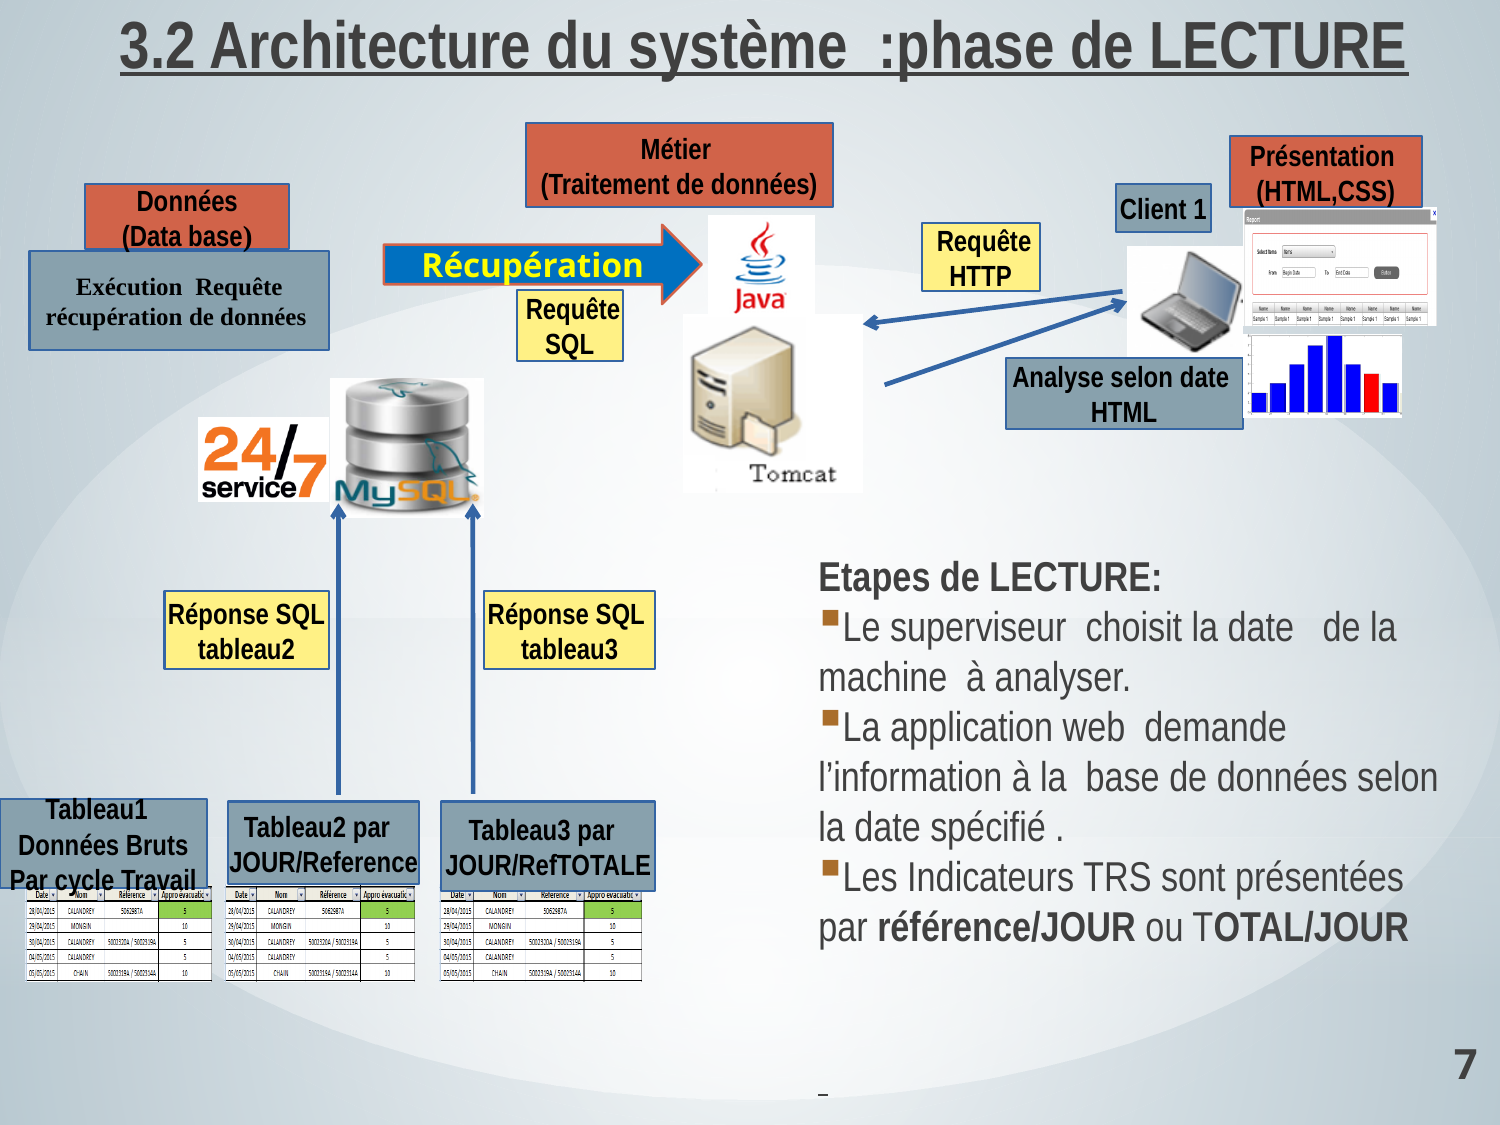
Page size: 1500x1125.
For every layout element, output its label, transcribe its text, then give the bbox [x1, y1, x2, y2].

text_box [884, 301, 1128, 386]
text_box Présentation (HTML,CSS) [1229, 136, 1422, 208]
picture [683, 215, 863, 493]
text_box Tableau1 Données Bruts Par cycle Travail [0, 798, 207, 888]
picture [1126, 207, 1437, 418]
picture [198, 377, 484, 518]
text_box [862, 290, 1120, 325]
text_box Etapes de LECTURE: Le superviseur choisit la date de la machine à analyser. La application web demande l’information à la base de données selon la date spécifié . Les Indicateurs TRS sont présentées par référence/JOUR ou TOTAL/JOUR [773, 542, 1464, 1003]
text_box Tableau2 par JOUR/Reference [228, 801, 420, 885]
text_box Exécution Requête récupération de données [29, 251, 329, 350]
text_box Récupération [382, 223, 702, 306]
text_box Réponse SQL tableau2 [164, 591, 329, 669]
text_box Réponse SQL tableau3 [483, 591, 656, 669]
text_box Métier (Traitement de données) [525, 123, 833, 208]
picture [224, 884, 415, 982]
text_box Requête HTTP [921, 222, 1040, 288]
text_box 7 [1401, 1030, 1500, 1125]
text_box Tableau3 par JOUR/RefTOTALE [441, 801, 656, 891]
text_box Client 1 [1116, 184, 1211, 232]
picture [439, 884, 642, 982]
text_box 3.2 Architecture du système :phase de LECTURE [0, 0, 1500, 113]
text_box Analyse selon date HTML [1005, 366, 1243, 429]
text_box Requête SQL [516, 290, 623, 361]
text_box Données (Data base) [85, 184, 290, 250]
picture [25, 884, 212, 982]
